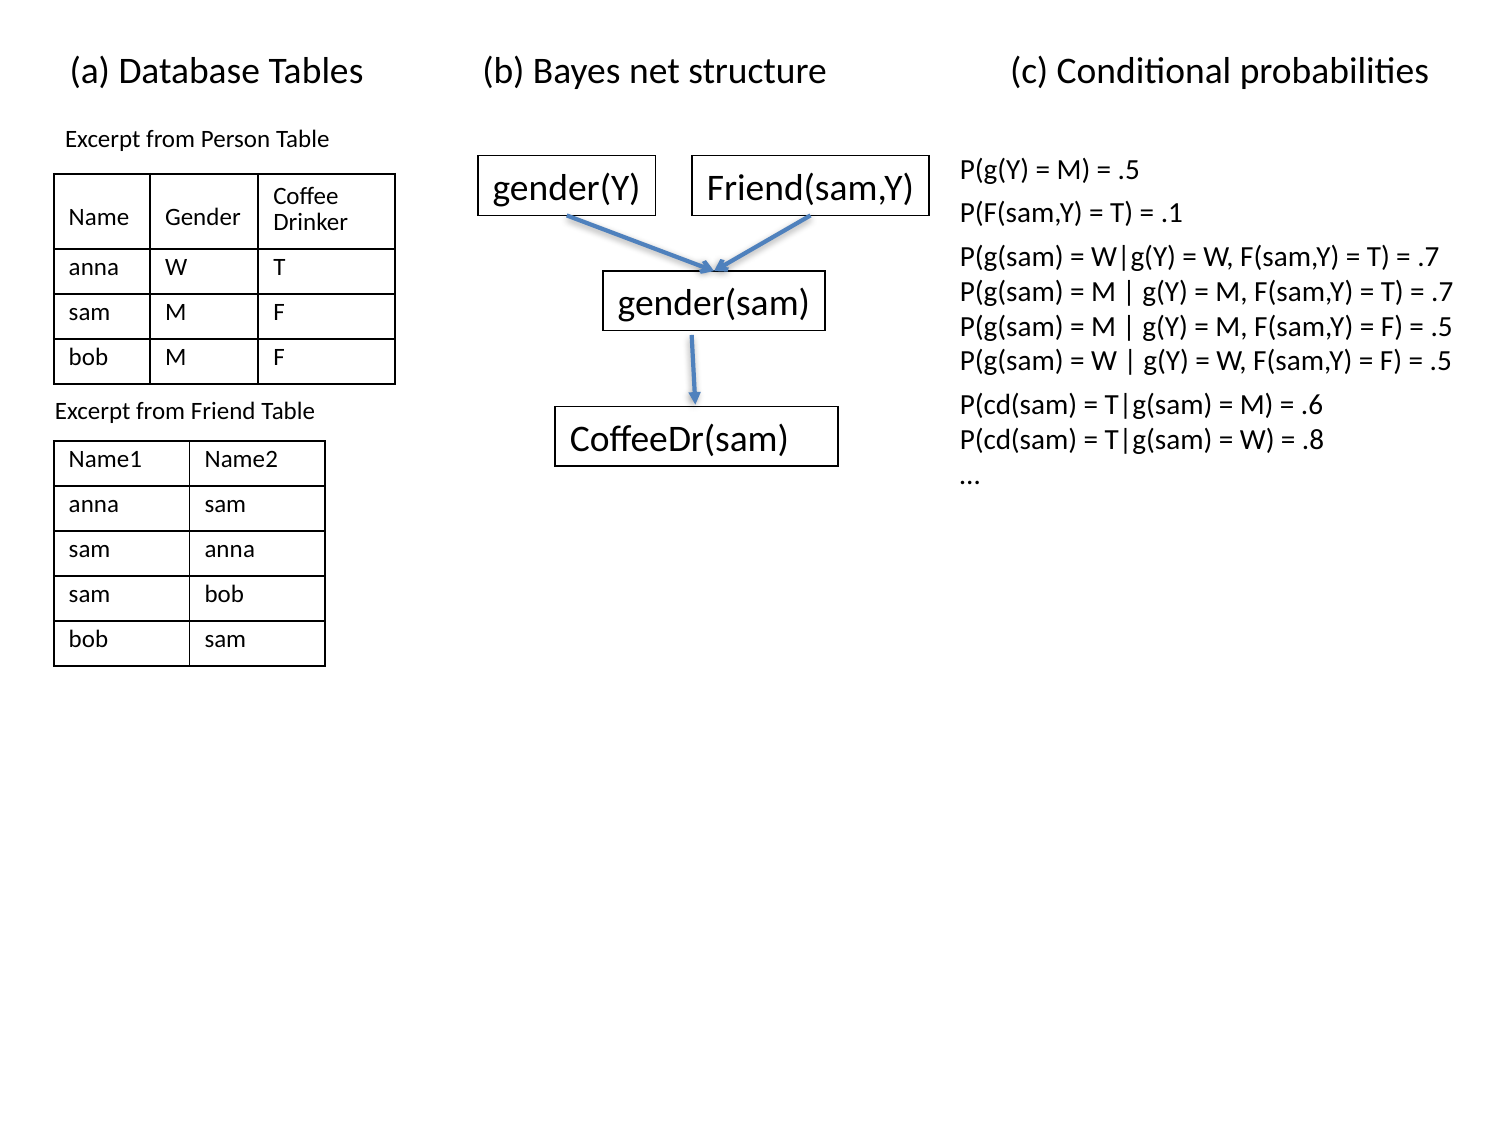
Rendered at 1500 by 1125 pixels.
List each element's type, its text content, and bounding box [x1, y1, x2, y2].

table_cell M [151, 340, 257, 383]
table_header Name2 [190, 442, 324, 485]
text_box (b) Bayes net structure [467, 38, 843, 99]
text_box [566, 216, 715, 272]
table_cell W [151, 250, 257, 293]
table_cell bob [55, 622, 189, 665]
table_cell sam [55, 532, 189, 575]
table_cell bob [190, 577, 324, 620]
table_cell M [151, 295, 257, 338]
text_box (a) Database Tables [54, 38, 379, 99]
text_box Excerpt from Person Table [50, 115, 397, 160]
text_box Excerpt from Friend Table [40, 386, 399, 432]
text_box Friend(sam,Y) [692, 155, 929, 216]
table_cell sam [55, 295, 149, 338]
text_box (c) Conditional probabilities [995, 38, 1445, 99]
table_header Name [55, 175, 149, 248]
table_cell anna [190, 532, 324, 575]
table_cell sam [55, 577, 189, 620]
table_cell bob [55, 340, 149, 383]
table_cell anna [55, 250, 149, 293]
text_box gender(sam) [602, 271, 826, 331]
table_cell anna [55, 487, 189, 530]
table_header Coffee Drinker [259, 175, 394, 248]
text_box CoffeeDr(sam) [554, 406, 839, 467]
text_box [691, 334, 696, 405]
table_cell F [259, 295, 394, 338]
text_box P(g(Y) = M) = .5 P(F(sam,Y) = T) = .1 P(g(sam) = W|g(Y) = W, F(sam,Y) = T) = .7 P(g(sam) = M | g(Y) = M, F(sam,Y) = T) = .7 P(g(sam) = M | g(Y) = M, F(sam,Y) = F) = .5 P(g(sam) = W | g(Y) = W, F(sam,Y) = F) = .5 P(cd(sam) = T|g(sam) = M) = .6 P(cd(sam) = T|g(sam) = W) = .8 … [945, 142, 1480, 498]
table_cell T [259, 250, 394, 293]
text_box gender(Y) [477, 155, 656, 216]
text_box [716, 216, 811, 272]
table_cell F [259, 340, 394, 383]
table_cell sam [190, 487, 324, 530]
table_cell sam [190, 622, 324, 665]
table_header Name1 [55, 442, 189, 485]
table_header Gender [151, 175, 257, 248]
